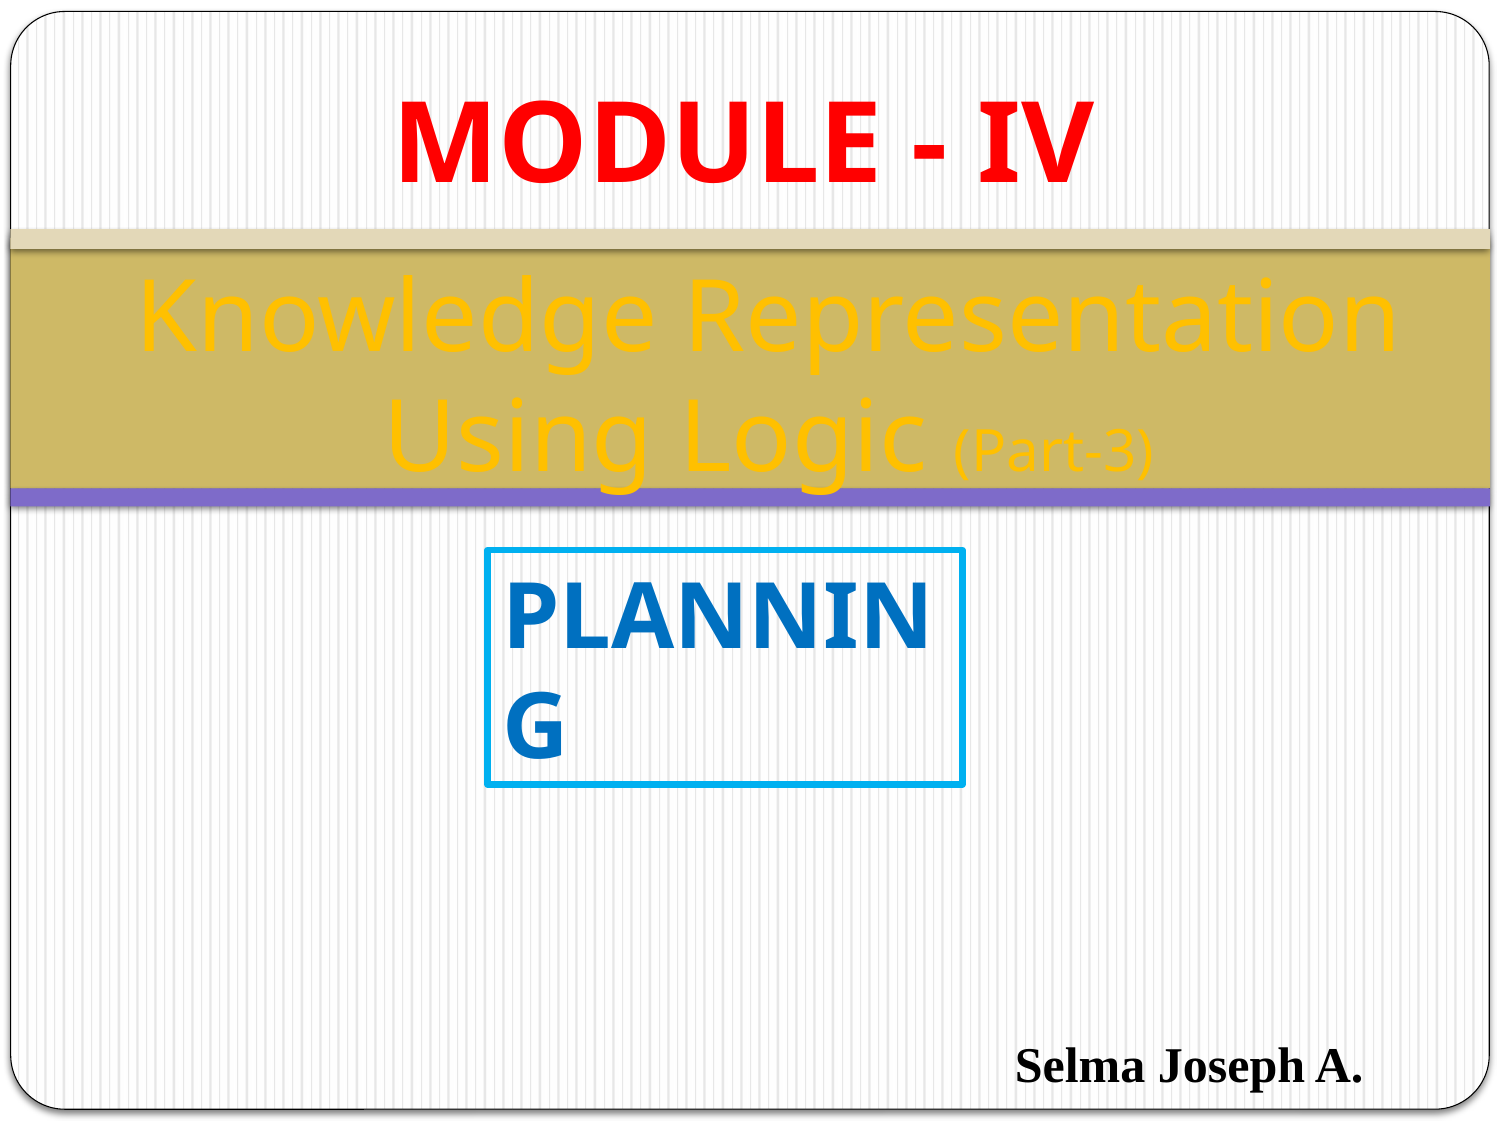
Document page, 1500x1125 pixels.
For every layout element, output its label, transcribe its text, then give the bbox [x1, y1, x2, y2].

text_box PLANNING [487, 549, 963, 785]
title Knowledge Representation Using Logic (Part-3) [75, 237, 1463, 513]
text_box Selma Joseph A. [12, 949, 1388, 1100]
subtitle MODULE - IV [50, 62, 1438, 213]
